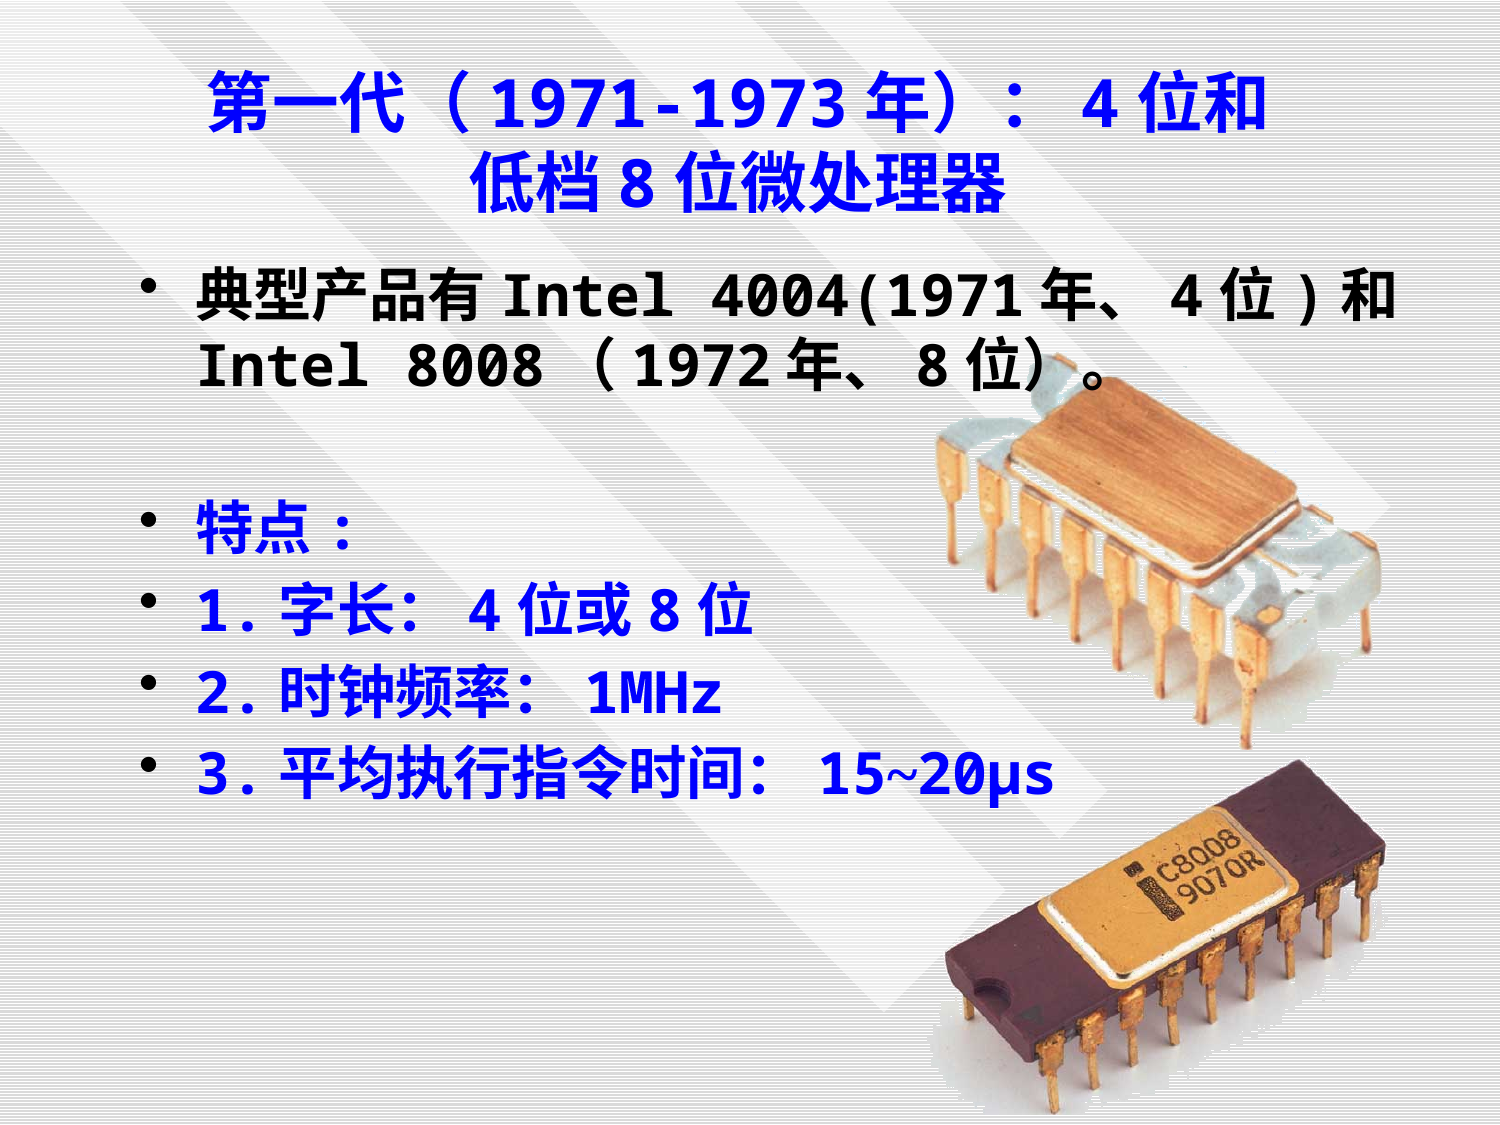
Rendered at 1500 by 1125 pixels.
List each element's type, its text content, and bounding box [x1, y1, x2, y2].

text_box 典型产品有Intel 4004(1971年、4位)和Intel 8008（1972年、8位）。 特点: 1.字长：4位或8位 2.时钟频率：1MHz 3.平均执行指令时间：15~20μs [123, 250, 1449, 821]
text_box 第一代（1971-1973年）：4位和 低档8位微处理器 [100, 46, 1376, 235]
picture [926, 349, 1389, 1115]
